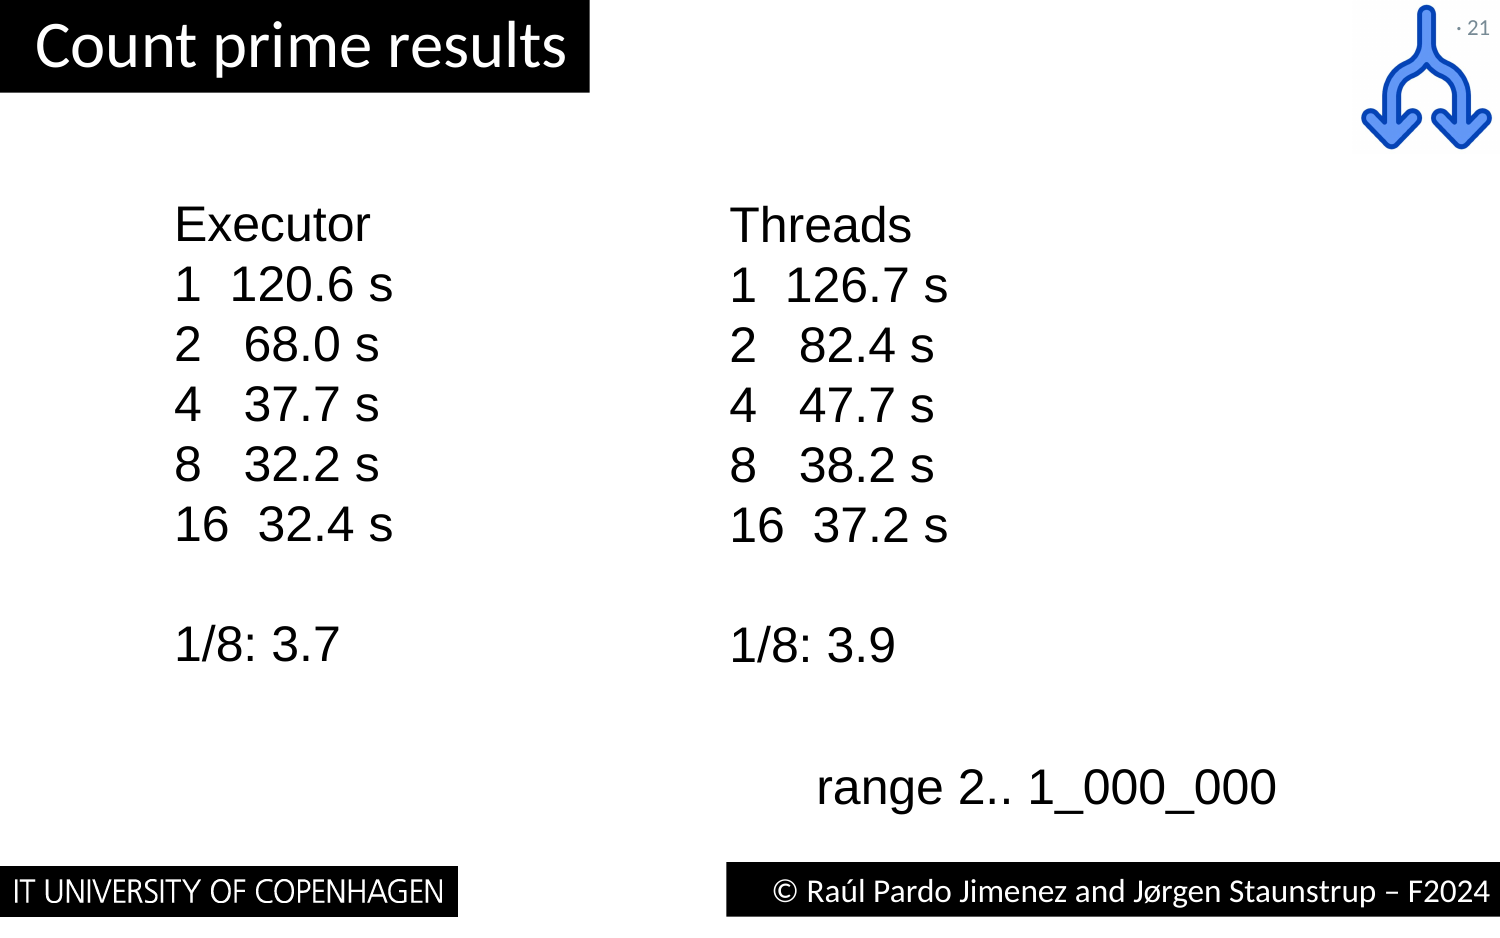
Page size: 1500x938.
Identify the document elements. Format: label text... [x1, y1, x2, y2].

title Count prime results [0, 0, 590, 93]
picture [1353, 1, 1500, 154]
text_box range 2.. 1_000_000 [801, 747, 1412, 823]
text_box Threads 1 126.7 s 2 82.4 s 4 47.7 s 8 38.2 s 16 37.2 s 1/8: 3.9 [714, 185, 1093, 680]
slide_number · 21 [1456, 8, 1495, 44]
text_box Executor 1 120.6 s 2 68.0 s 4 37.7 s 8 32.2 s 16 32.4 s 1/8: 3.7 [159, 184, 538, 680]
picture [15, 879, 442, 903]
